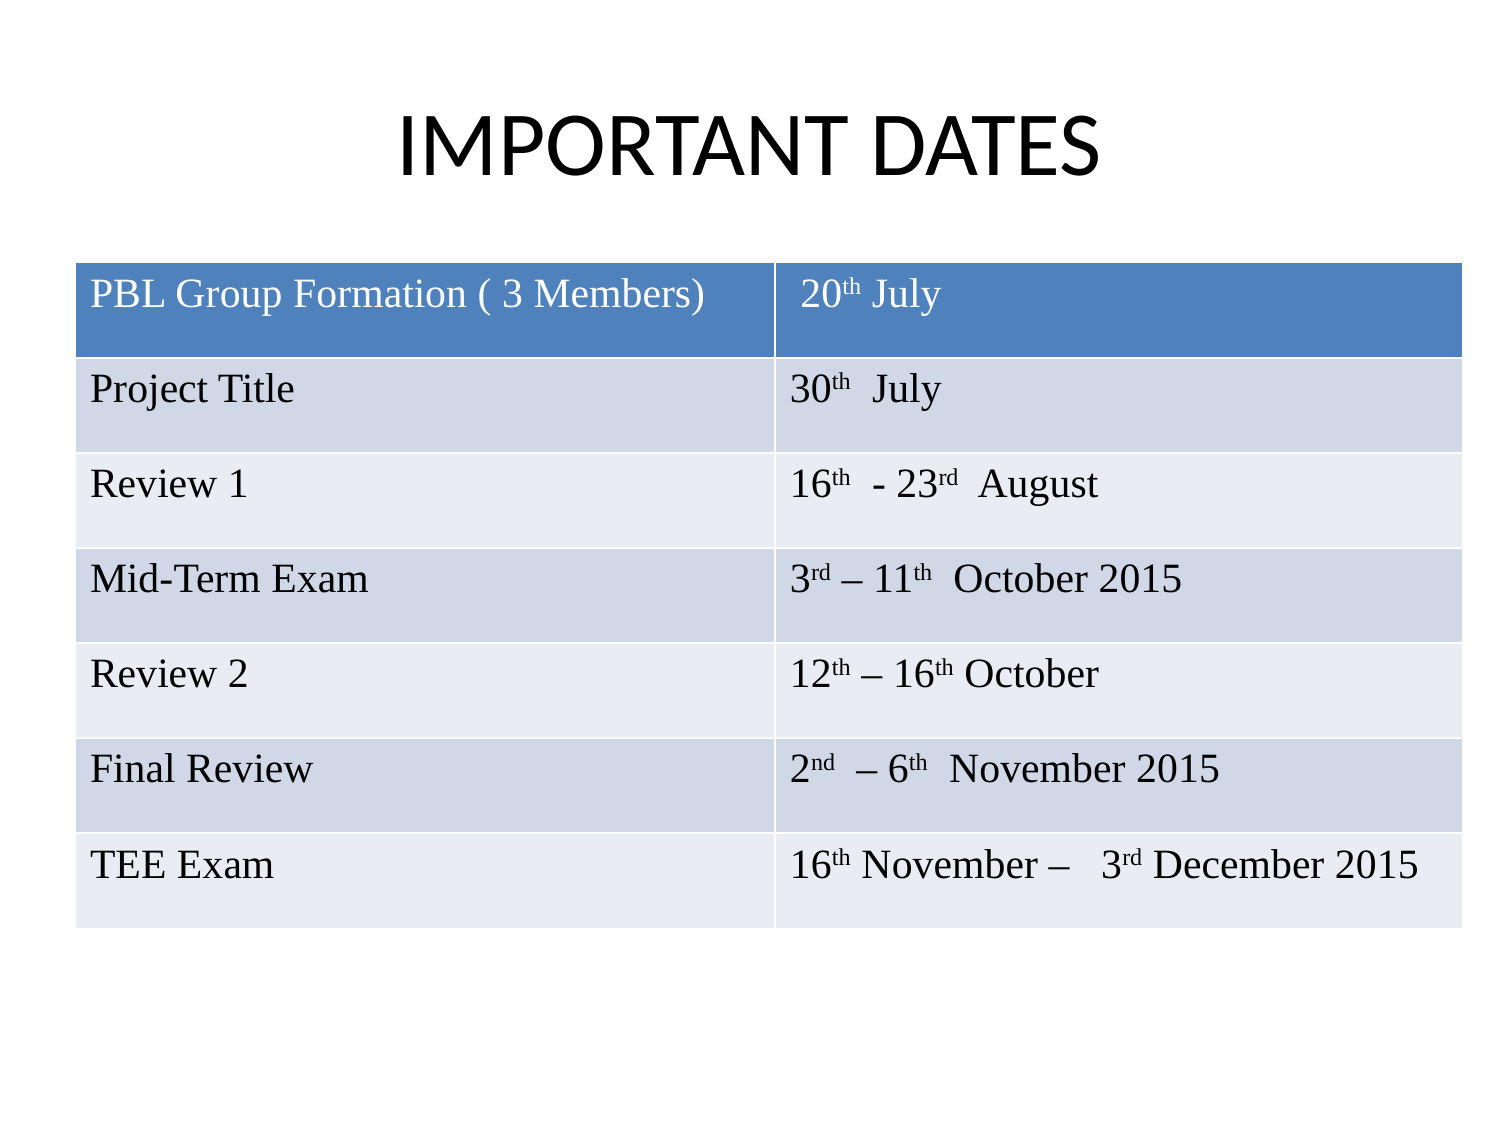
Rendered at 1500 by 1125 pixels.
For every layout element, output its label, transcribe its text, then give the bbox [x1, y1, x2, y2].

table_cell 12th – 16th October [776, 644, 1462, 737]
table_cell 16th - 23rd August [776, 454, 1462, 547]
table_cell 30th July [776, 359, 1462, 452]
table_cell Project Title [76, 359, 774, 452]
table_cell TEE Exam [76, 834, 774, 928]
table_header 20th July [776, 263, 1462, 357]
table_header PBL Group Formation ( 3 Members) [76, 263, 774, 357]
table_cell Mid-Term Exam [76, 549, 774, 642]
title IMPORTANT DATES [75, 45, 1425, 233]
table_cell 3rd – 11th October 2015 [776, 549, 1462, 642]
table_cell Final Review [76, 739, 774, 832]
table_cell Review 1 [76, 454, 774, 547]
table_cell 16th November – 3rd December 2015 [776, 834, 1462, 928]
table_cell Review 2 [76, 644, 774, 737]
table_cell 2nd – 6th November 2015 [776, 739, 1462, 832]
